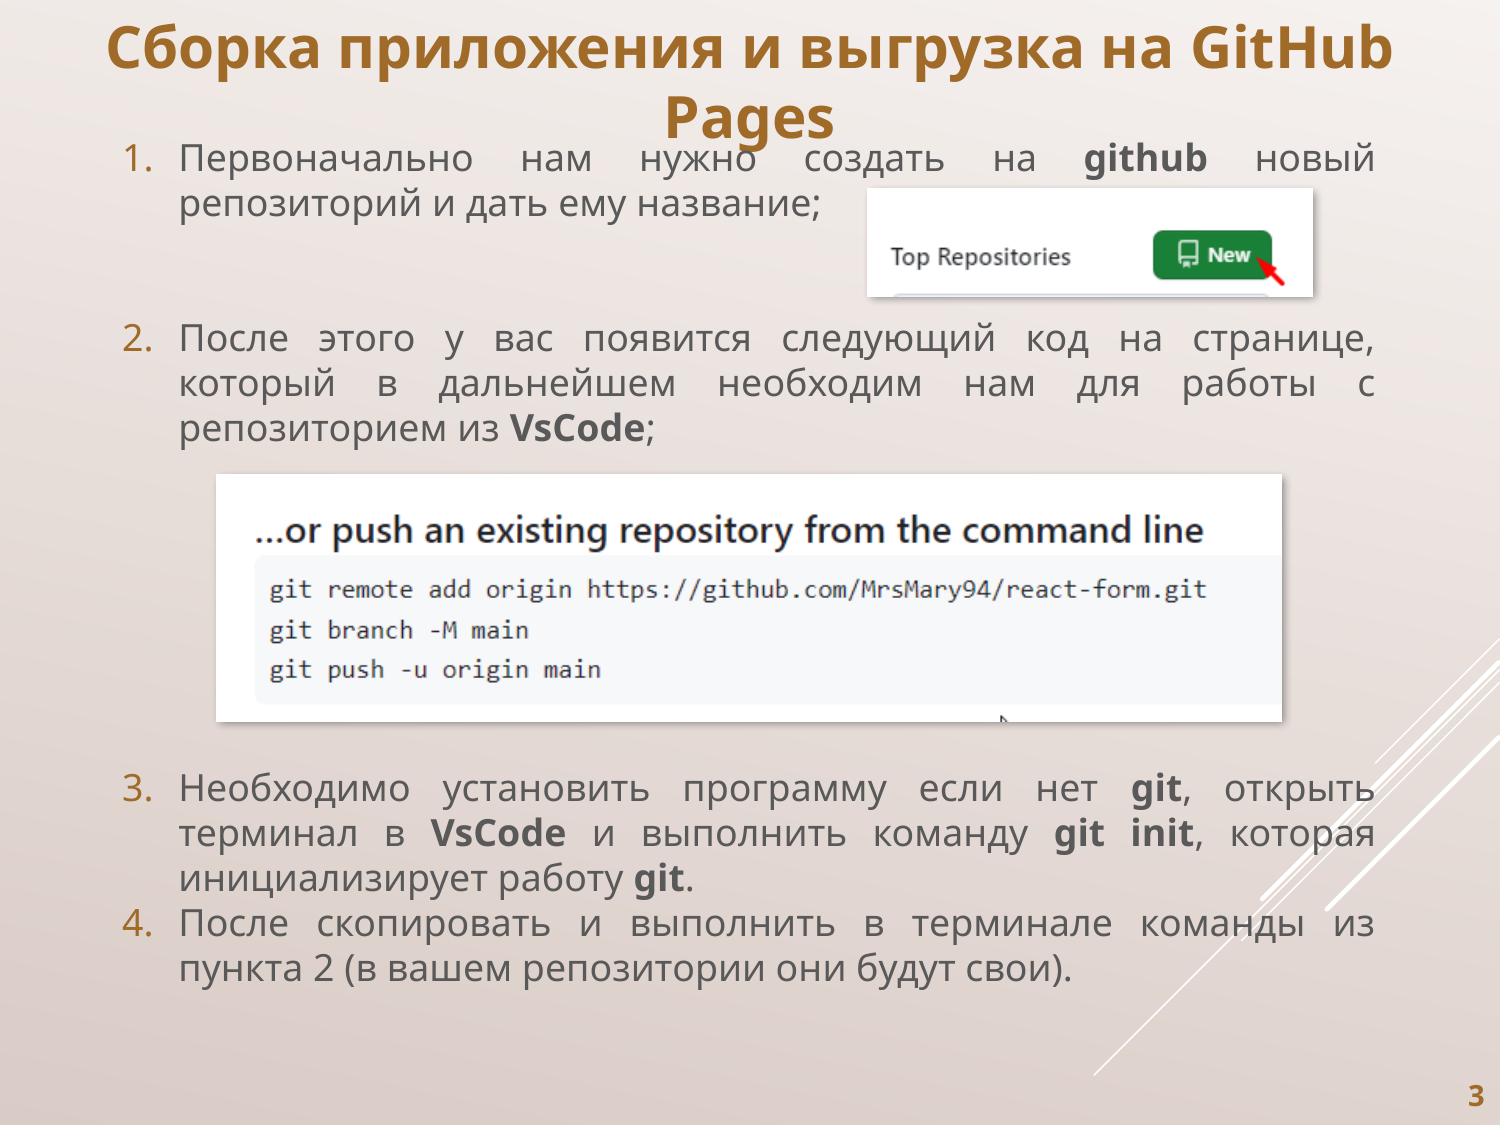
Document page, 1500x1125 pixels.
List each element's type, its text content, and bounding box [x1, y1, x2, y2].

picture [866, 188, 1313, 297]
picture [216, 474, 1283, 722]
text_box Первоначально нам нужно создать на github новый репозиторий и дать ему название; После этого у вас появится следующий код на странице, который в дальнейшем необходим нам для работы с репозиторием из VsCode; Необходимо установить программу если нет git, открыть терминал в VsCode и выполнить команду git init, которая инициализирует работу git. После скопировать и выполнить в терминале команды из пункта 2 (в вашем репозитории они будут свои). [107, 126, 1391, 996]
text_box Сборка приложения и выгрузка на GitHub Pages [0, 3, 1500, 101]
slide_number 3 [1162, 1095, 1500, 1125]
